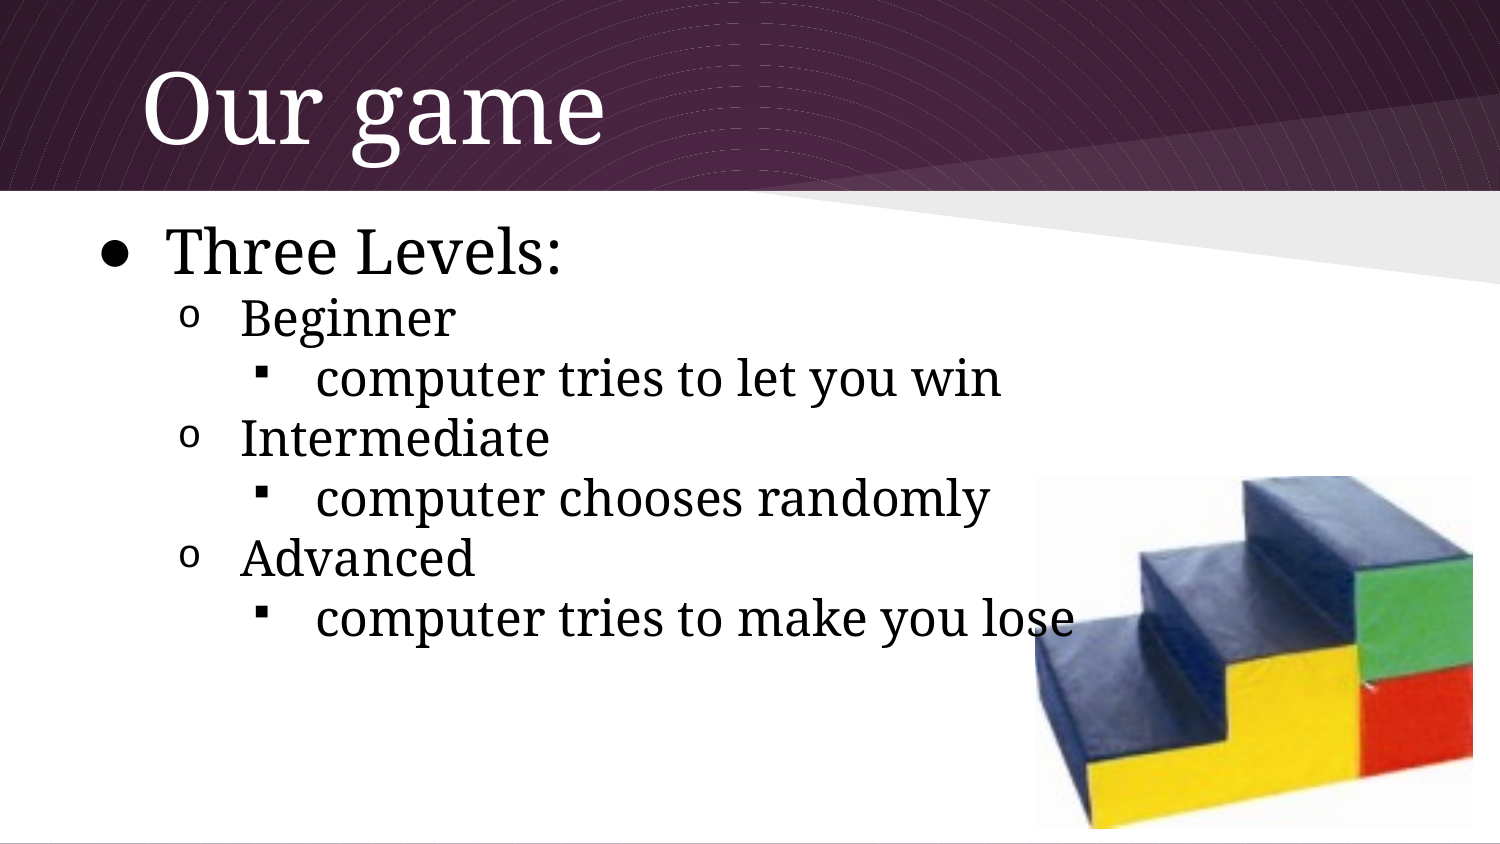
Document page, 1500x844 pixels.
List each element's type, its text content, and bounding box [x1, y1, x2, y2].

title Our game [75, 33, 1425, 175]
picture [1035, 476, 1473, 829]
list Three Levels: Beginner computer tries to let you win Intermediate computer chooses randomly Advanced computer tries to make you lose [75, 196, 1425, 808]
